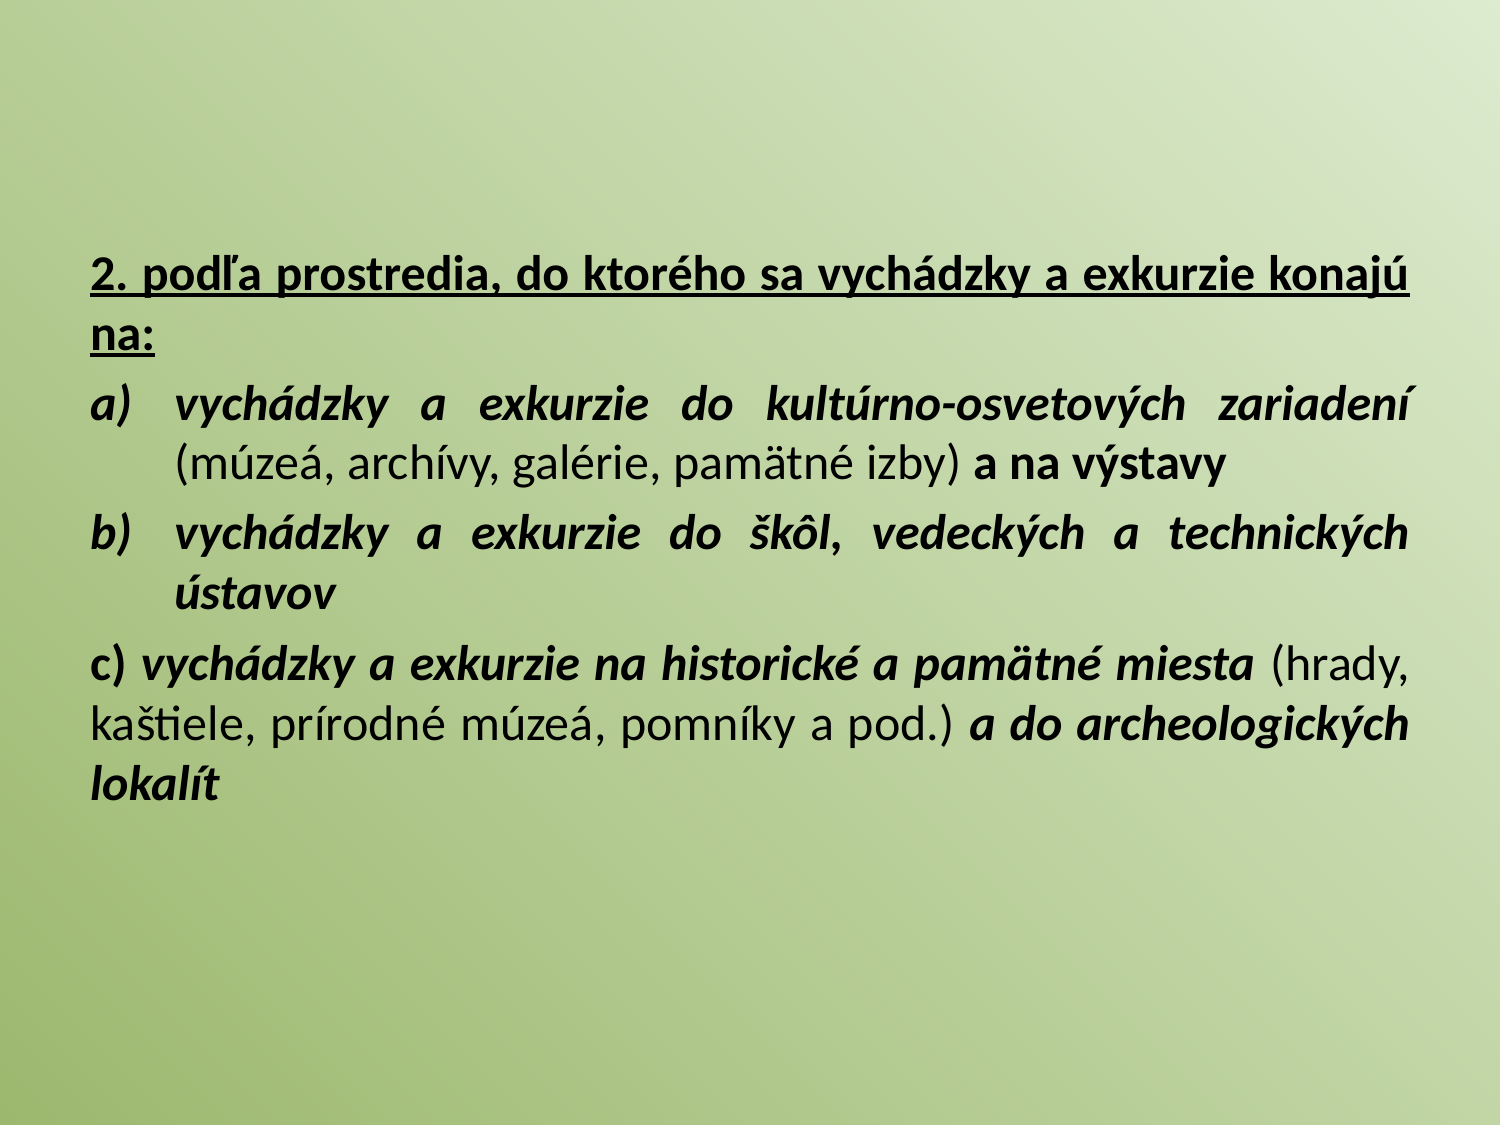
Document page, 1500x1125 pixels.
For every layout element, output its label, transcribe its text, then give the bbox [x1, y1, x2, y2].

list 2. podľa prostredia, do ktorého sa vychádzky a exkurzie konajú na: vychádzky a exkurzie do kultúrno-osvetových zariadení (múzeá, archívy, galérie, pamätné izby) a na výstavy vychádzky a exkurzie do škôl, vedeckých a technických ústavov c) vychádzky a exkurzie na historické a pamätné miesta (hrady, kaštiele, prírodné múzeá, pomníky a pod.) a do archeologických lokalít [75, 232, 1425, 1005]
